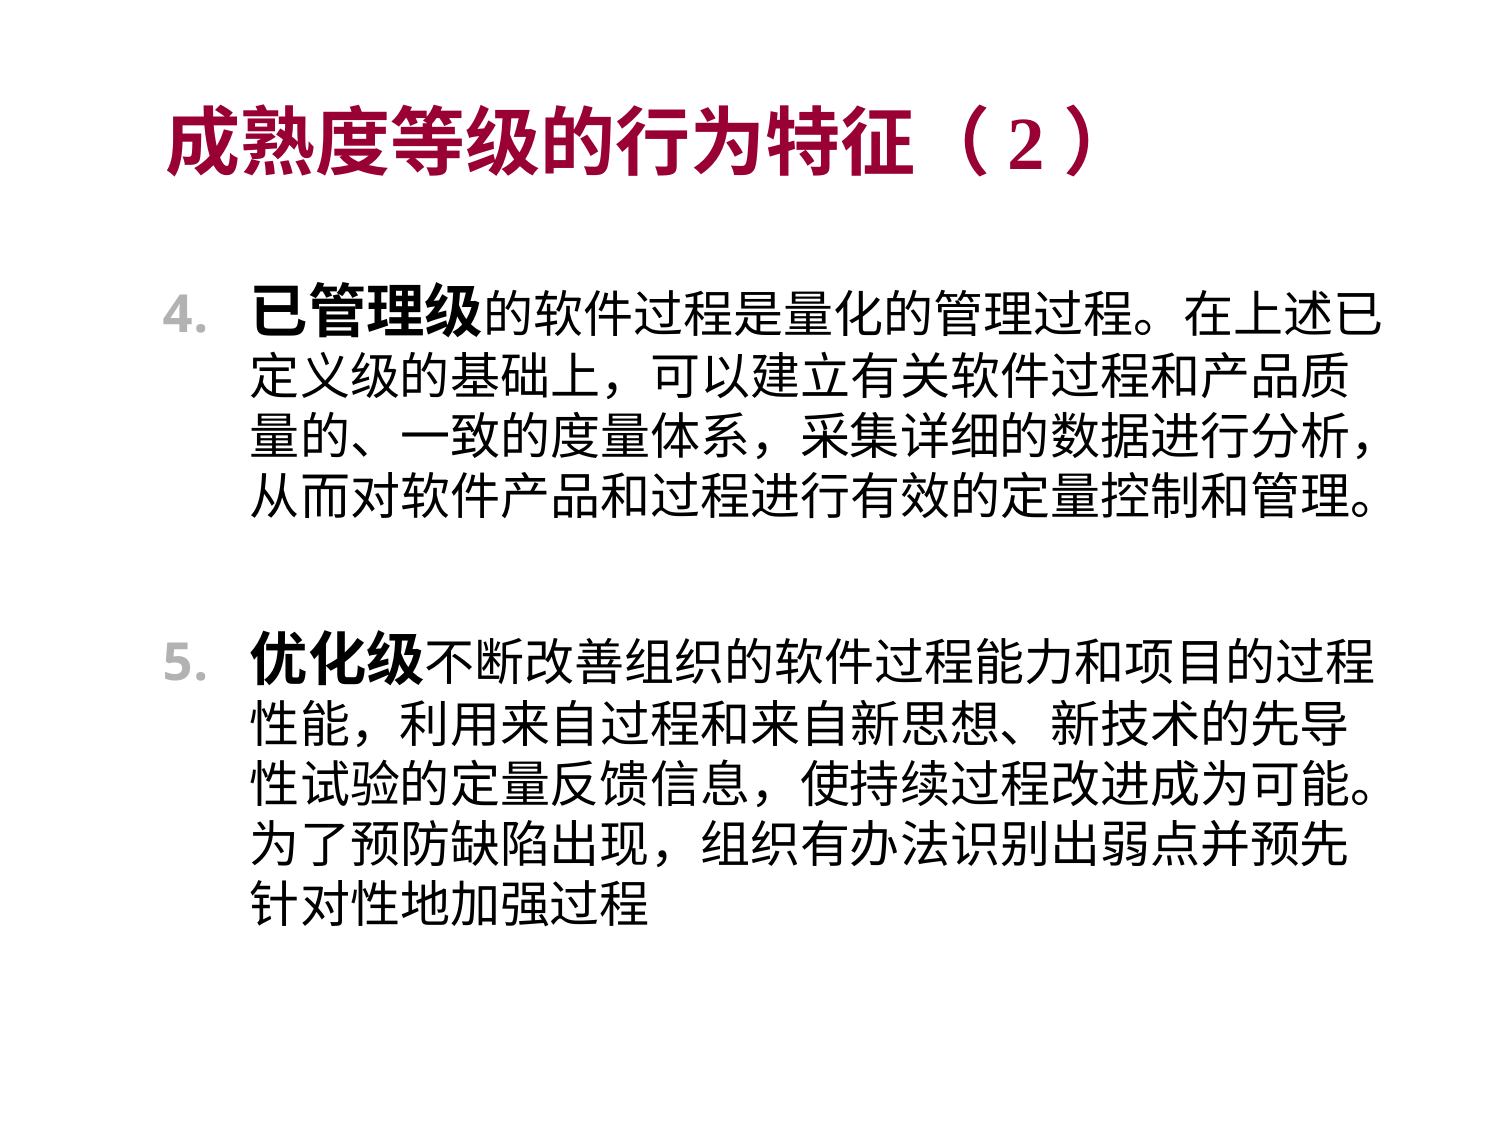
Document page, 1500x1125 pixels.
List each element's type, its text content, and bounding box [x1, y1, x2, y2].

text_box 成熟度等级的行为特征（2） [149, 45, 1425, 234]
text_box 已管理级的软件过程是量化的管理过程。在上述已定义级的基础上，可以建立有关软件过程和产品质量的、一致的度量体系，采集详细的数据进行分析，从而对软件产品和过程进行有效的定量控制和管理。 优化级不断改善组织的软件过程能力和项目的过程性能，利用来自过程和来自新思想、新技术的先导性试验的定量反馈信息，使持续过程改进成为可能。为了预防缺陷出现，组织有办法识别出弱点并预先针对性地加强过程 [147, 267, 1400, 1000]
